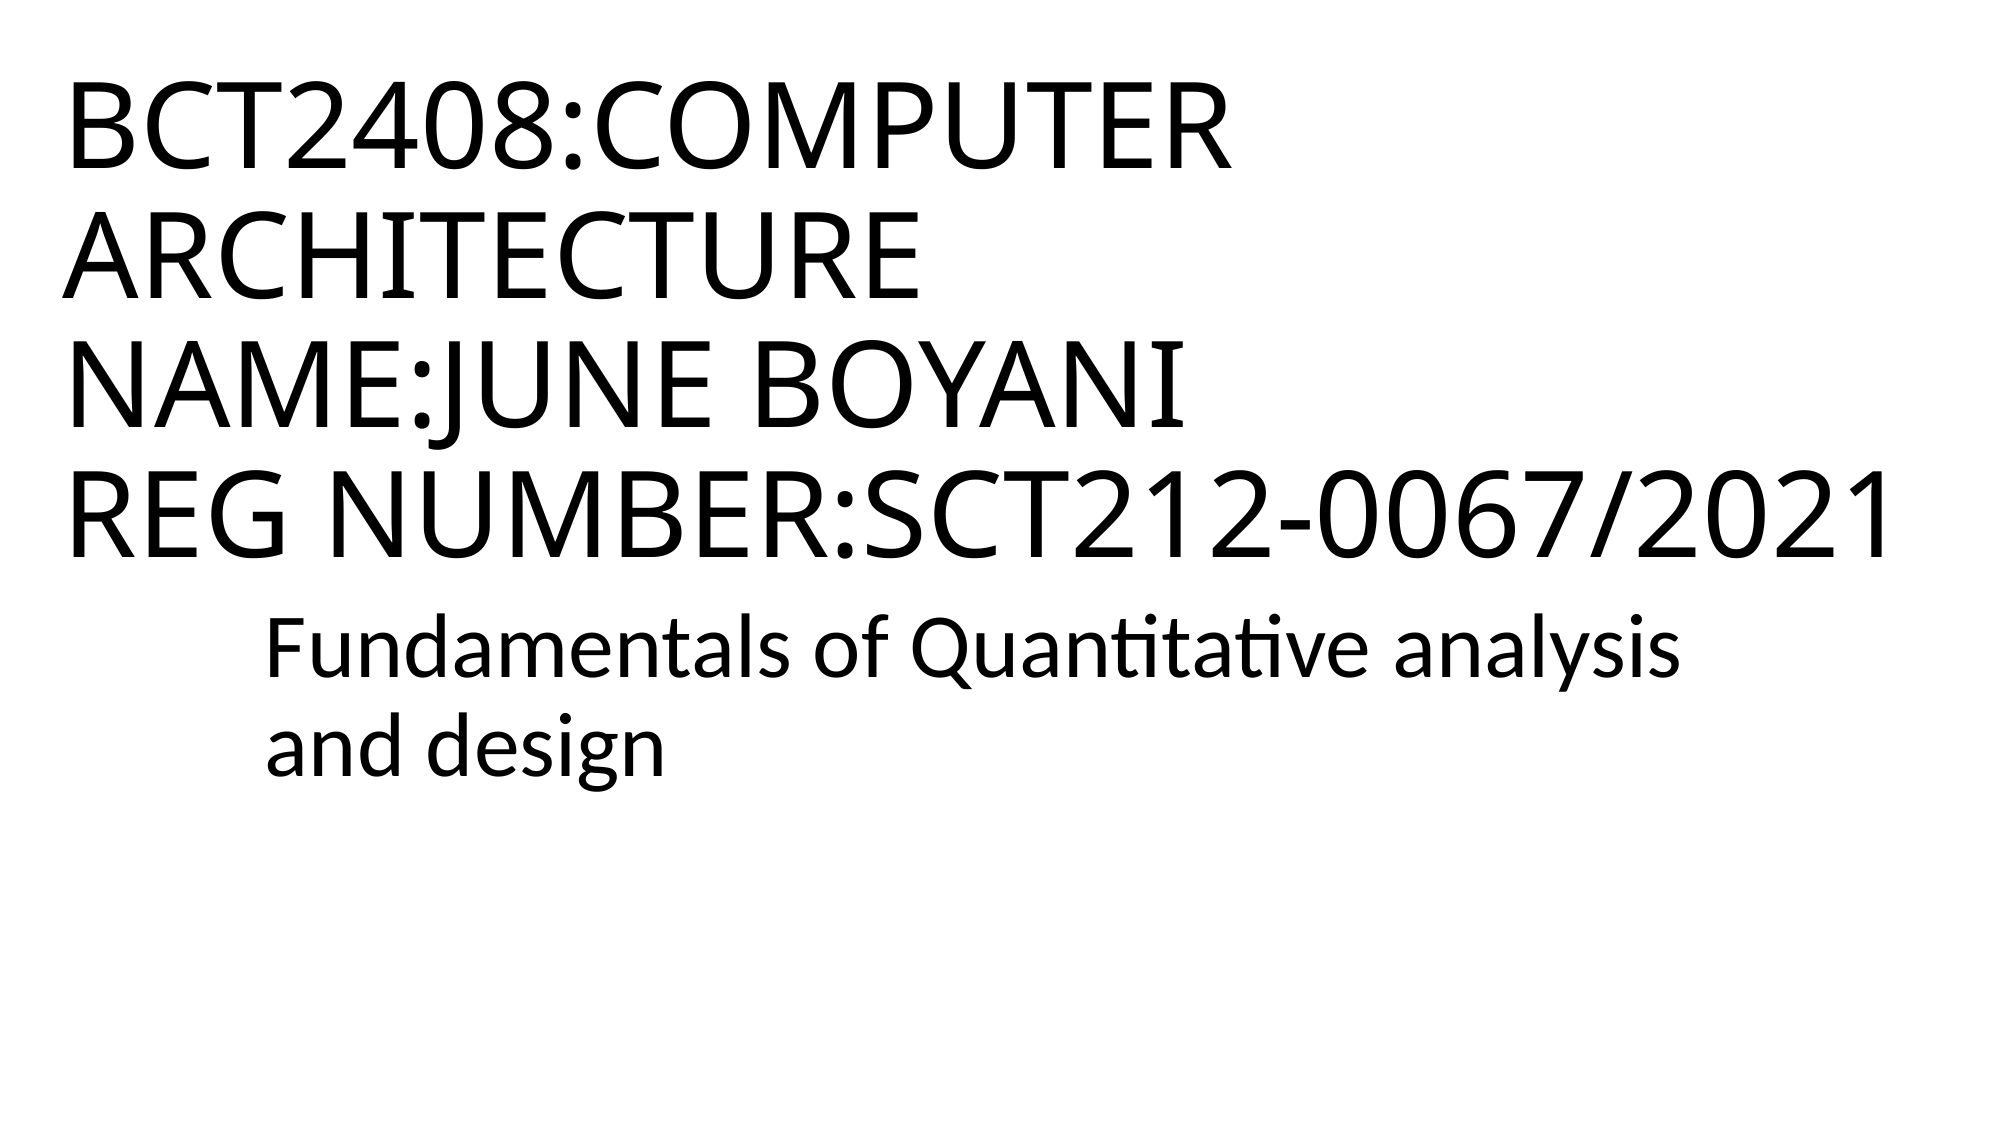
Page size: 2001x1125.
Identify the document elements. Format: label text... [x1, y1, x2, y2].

title BCT2408:COMPUTER ARCHITECTURE NAME:JUNE BOYANI REG NUMBER:SCT212-0067/2021 [47, 51, 1930, 591]
subtitle Fundamentals of Quantitative analysis and design [249, 590, 1750, 863]
